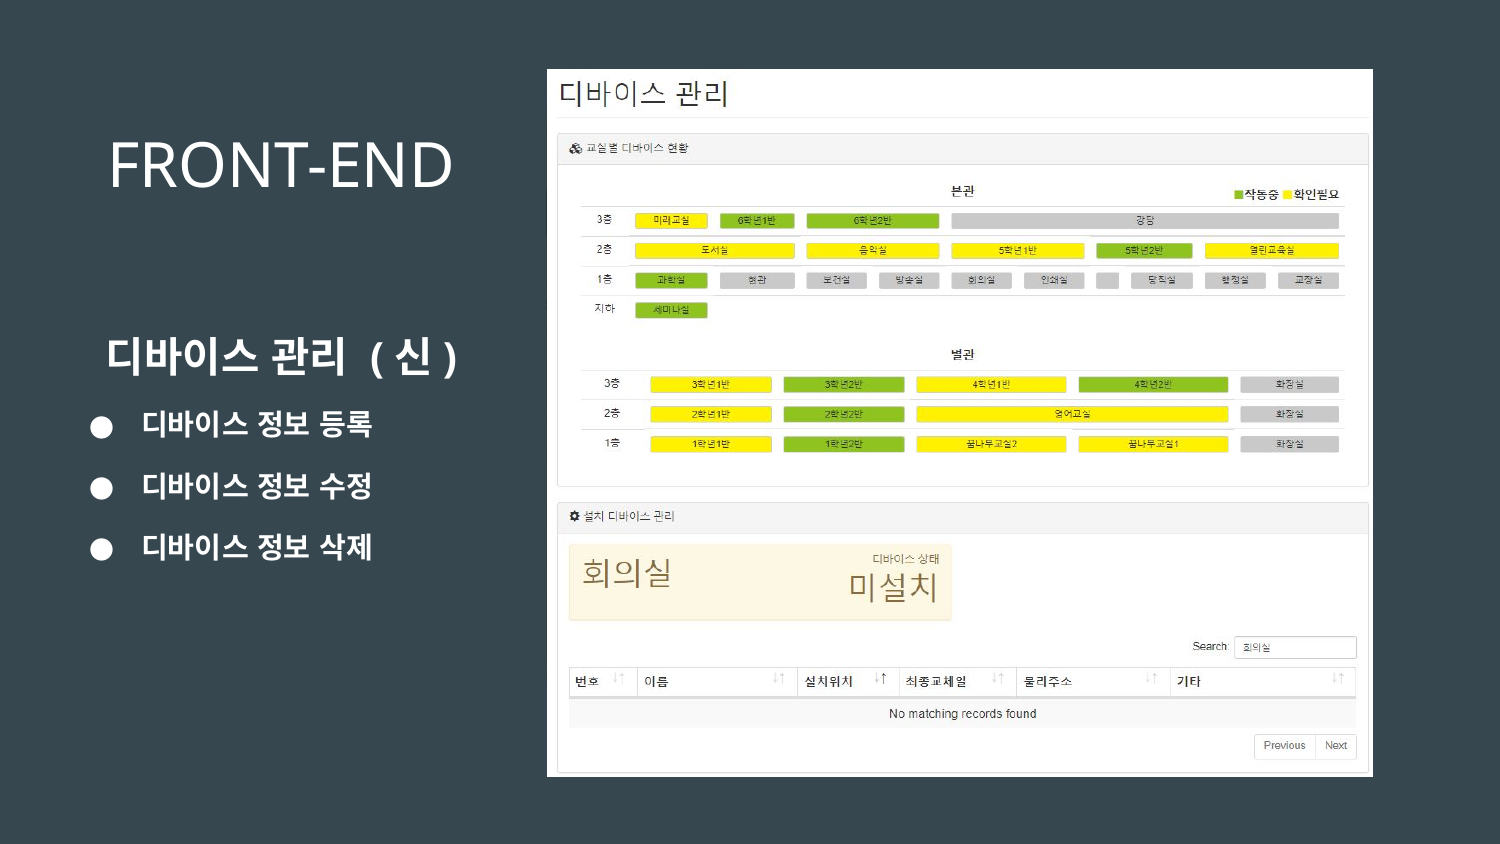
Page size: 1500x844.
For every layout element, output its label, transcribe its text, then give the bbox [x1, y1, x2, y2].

list 디바이스 관리 (신) 디바이스 정보 등록 디바이스 정보 수정 디바이스 정보 삭제 [51, 227, 512, 750]
picture [546, 69, 1373, 777]
title FRONT-END [51, 91, 512, 216]
